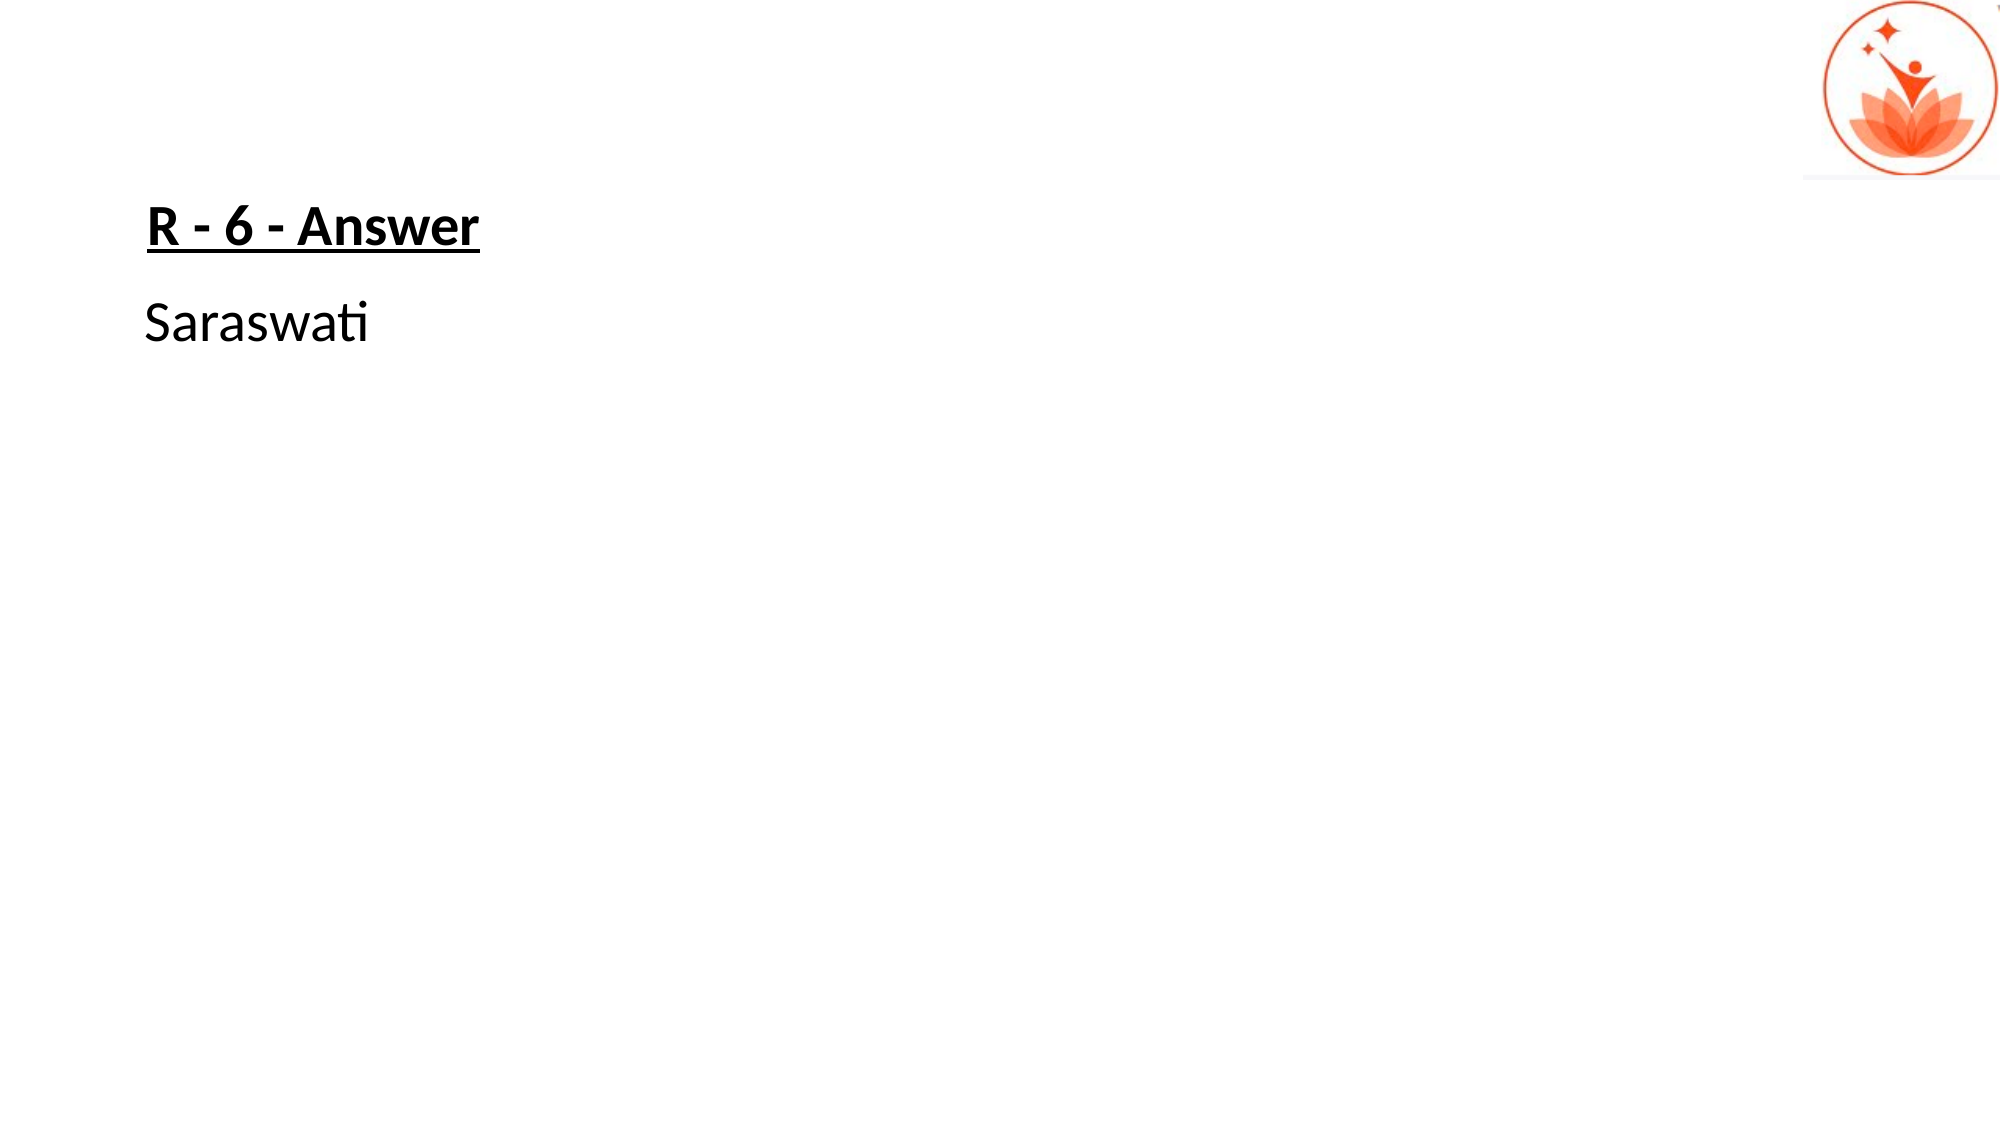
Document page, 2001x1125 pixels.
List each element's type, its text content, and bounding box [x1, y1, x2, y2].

list Saraswati [130, 283, 1789, 842]
picture [1803, 0, 2000, 180]
text_box R - 6 - Answer [132, 179, 496, 265]
